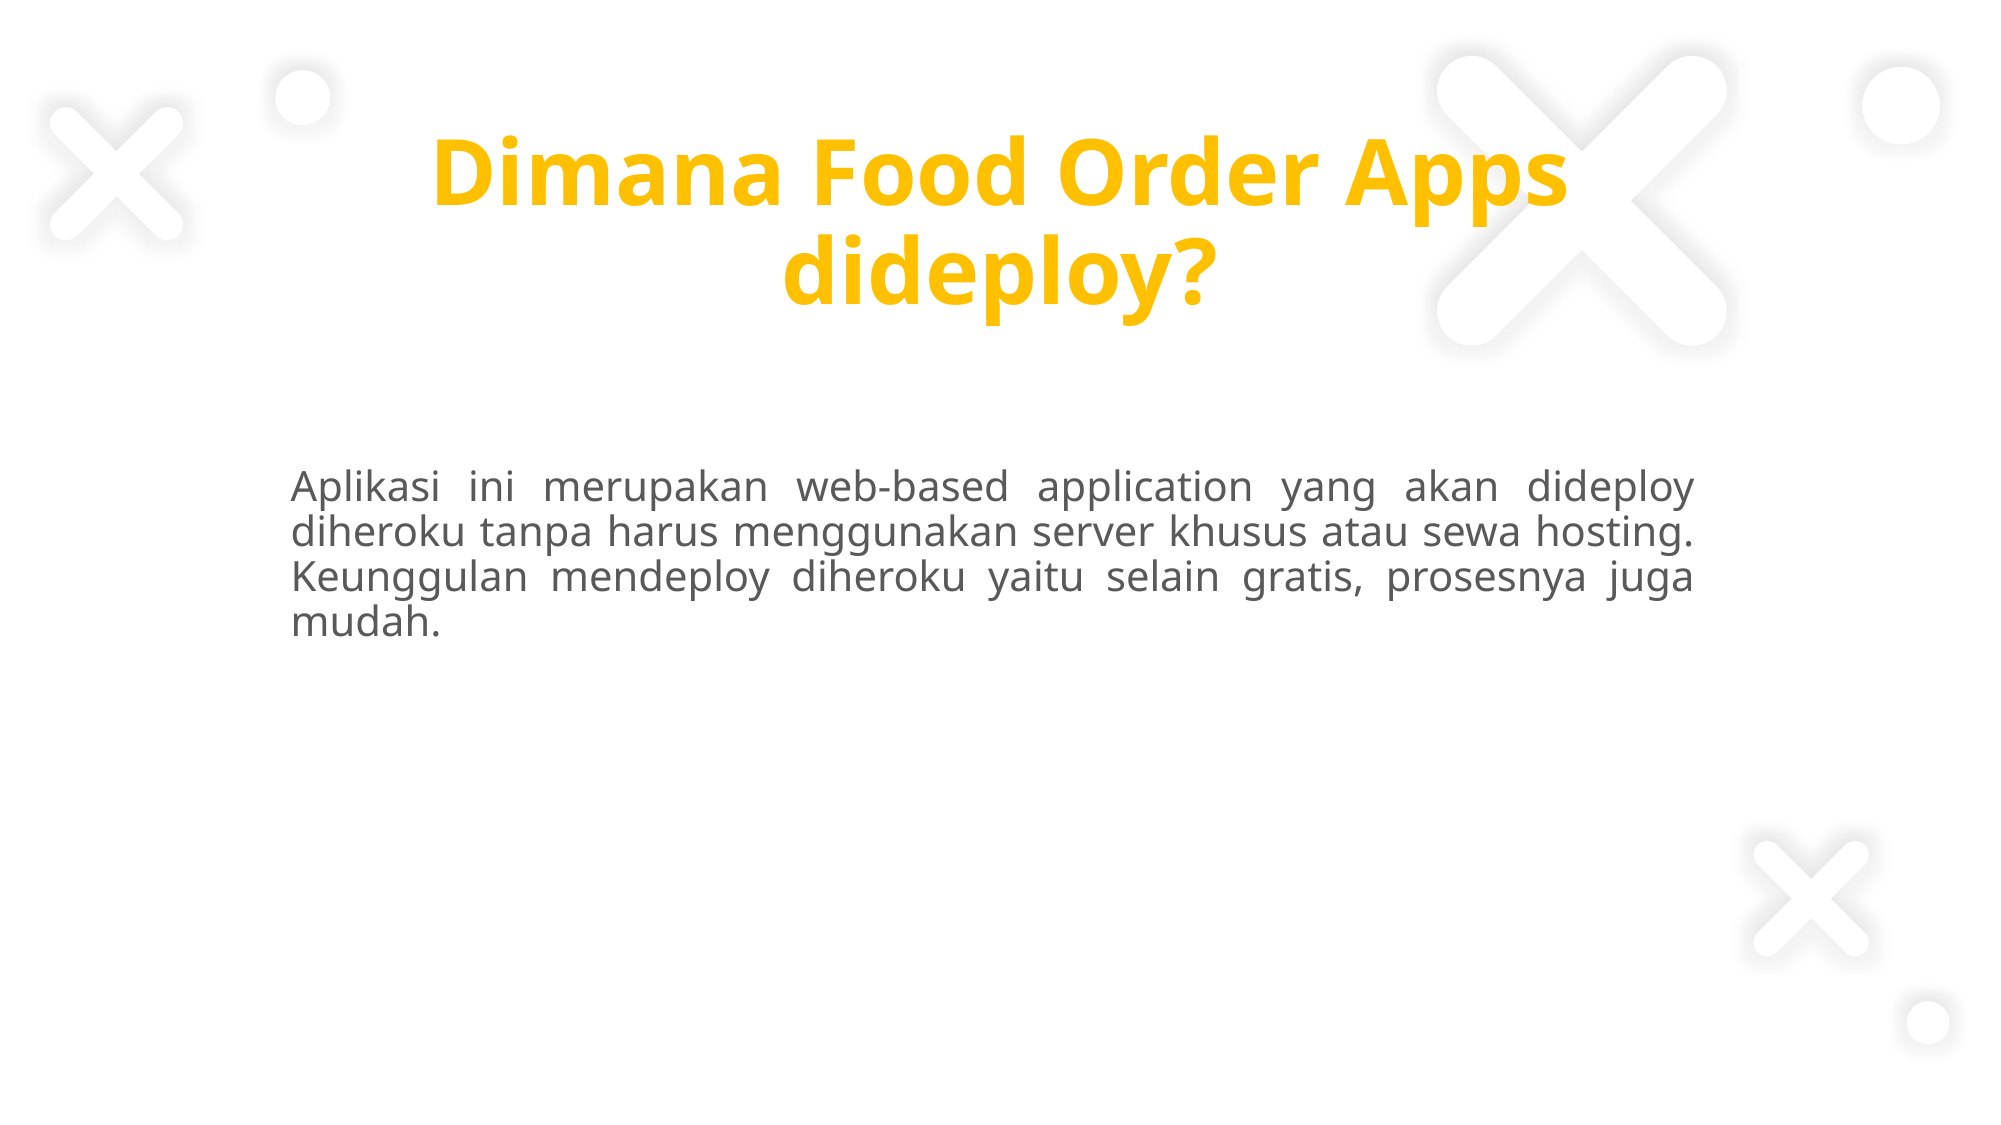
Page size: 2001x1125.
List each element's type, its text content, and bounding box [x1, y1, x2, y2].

subtitle Aplikasi ini merupakan web-based application yang akan dideploy diheroku tanpa harus menggunakan server khusus atau sewa hosting. Keunggulan mendeploy diheroku yaitu selain gratis, prosesnya juga mudah. [275, 387, 1711, 1054]
title Dimana Food Order Apps dideploy? [249, 0, 1750, 332]
